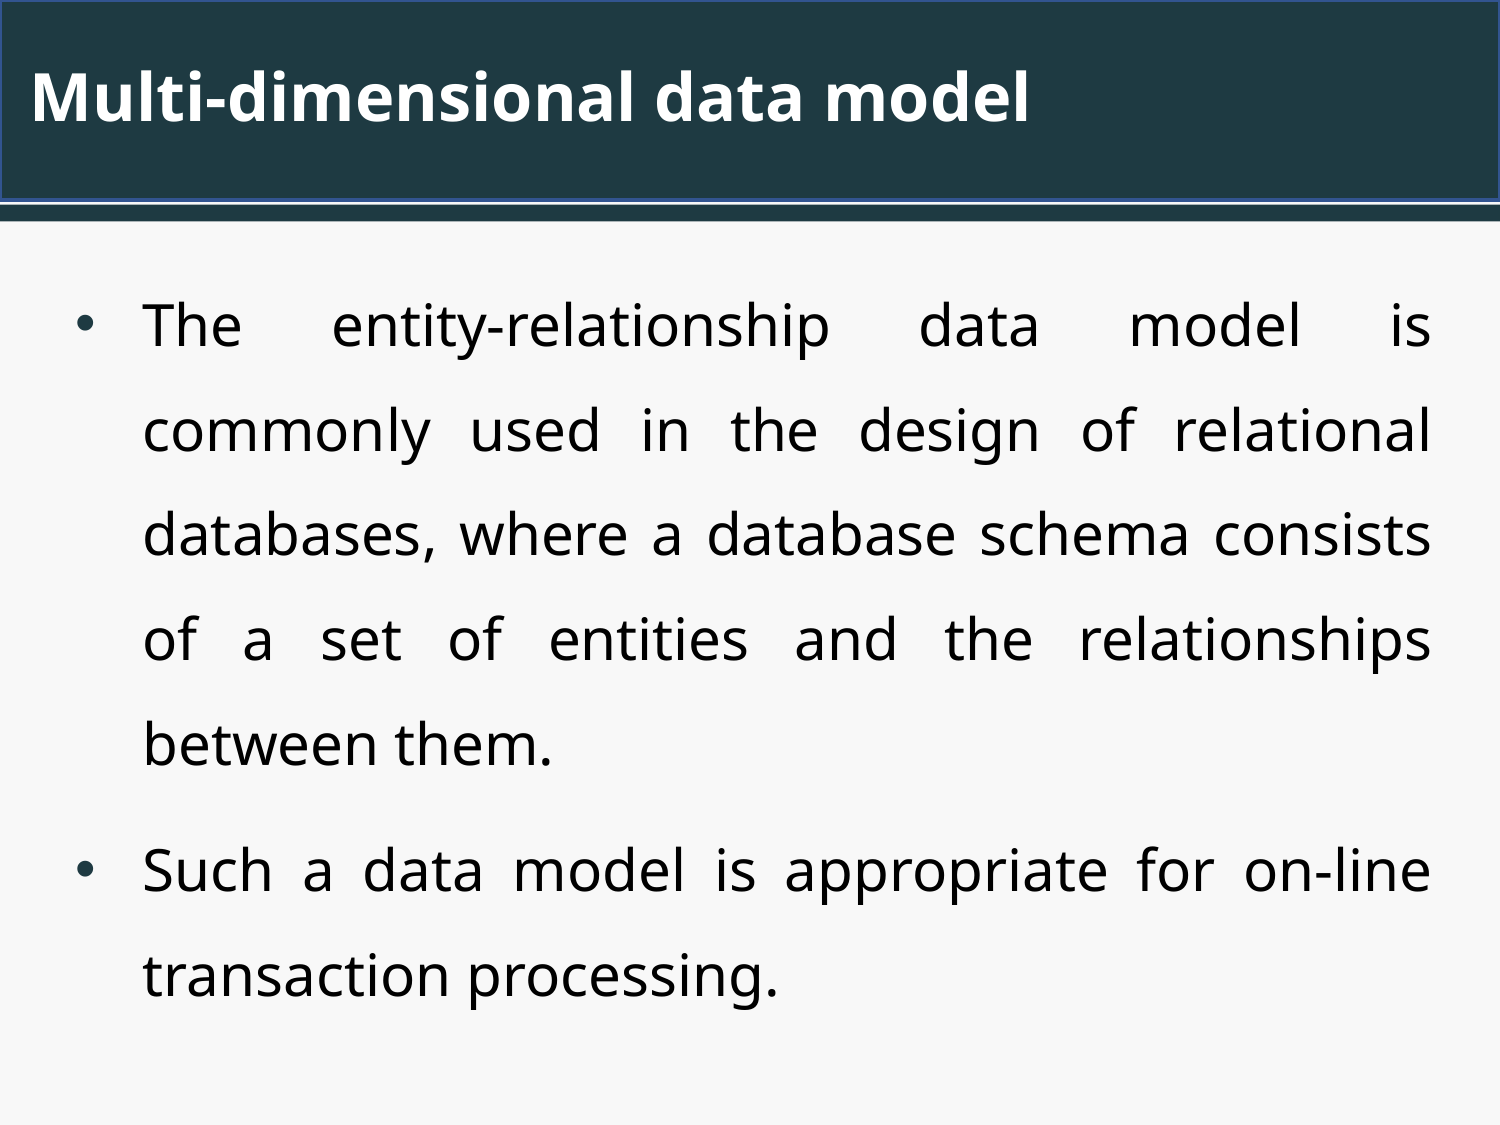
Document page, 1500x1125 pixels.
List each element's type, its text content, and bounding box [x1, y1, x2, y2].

list The entity-relationship data model is commonly used in the design of relational databases, where a database schema consists of a set of entities and the relationships between them. Such a data model is appropriate for on-line transaction processing. [52, 245, 1448, 1096]
title Multi-dimensional data model [14, 0, 1500, 200]
